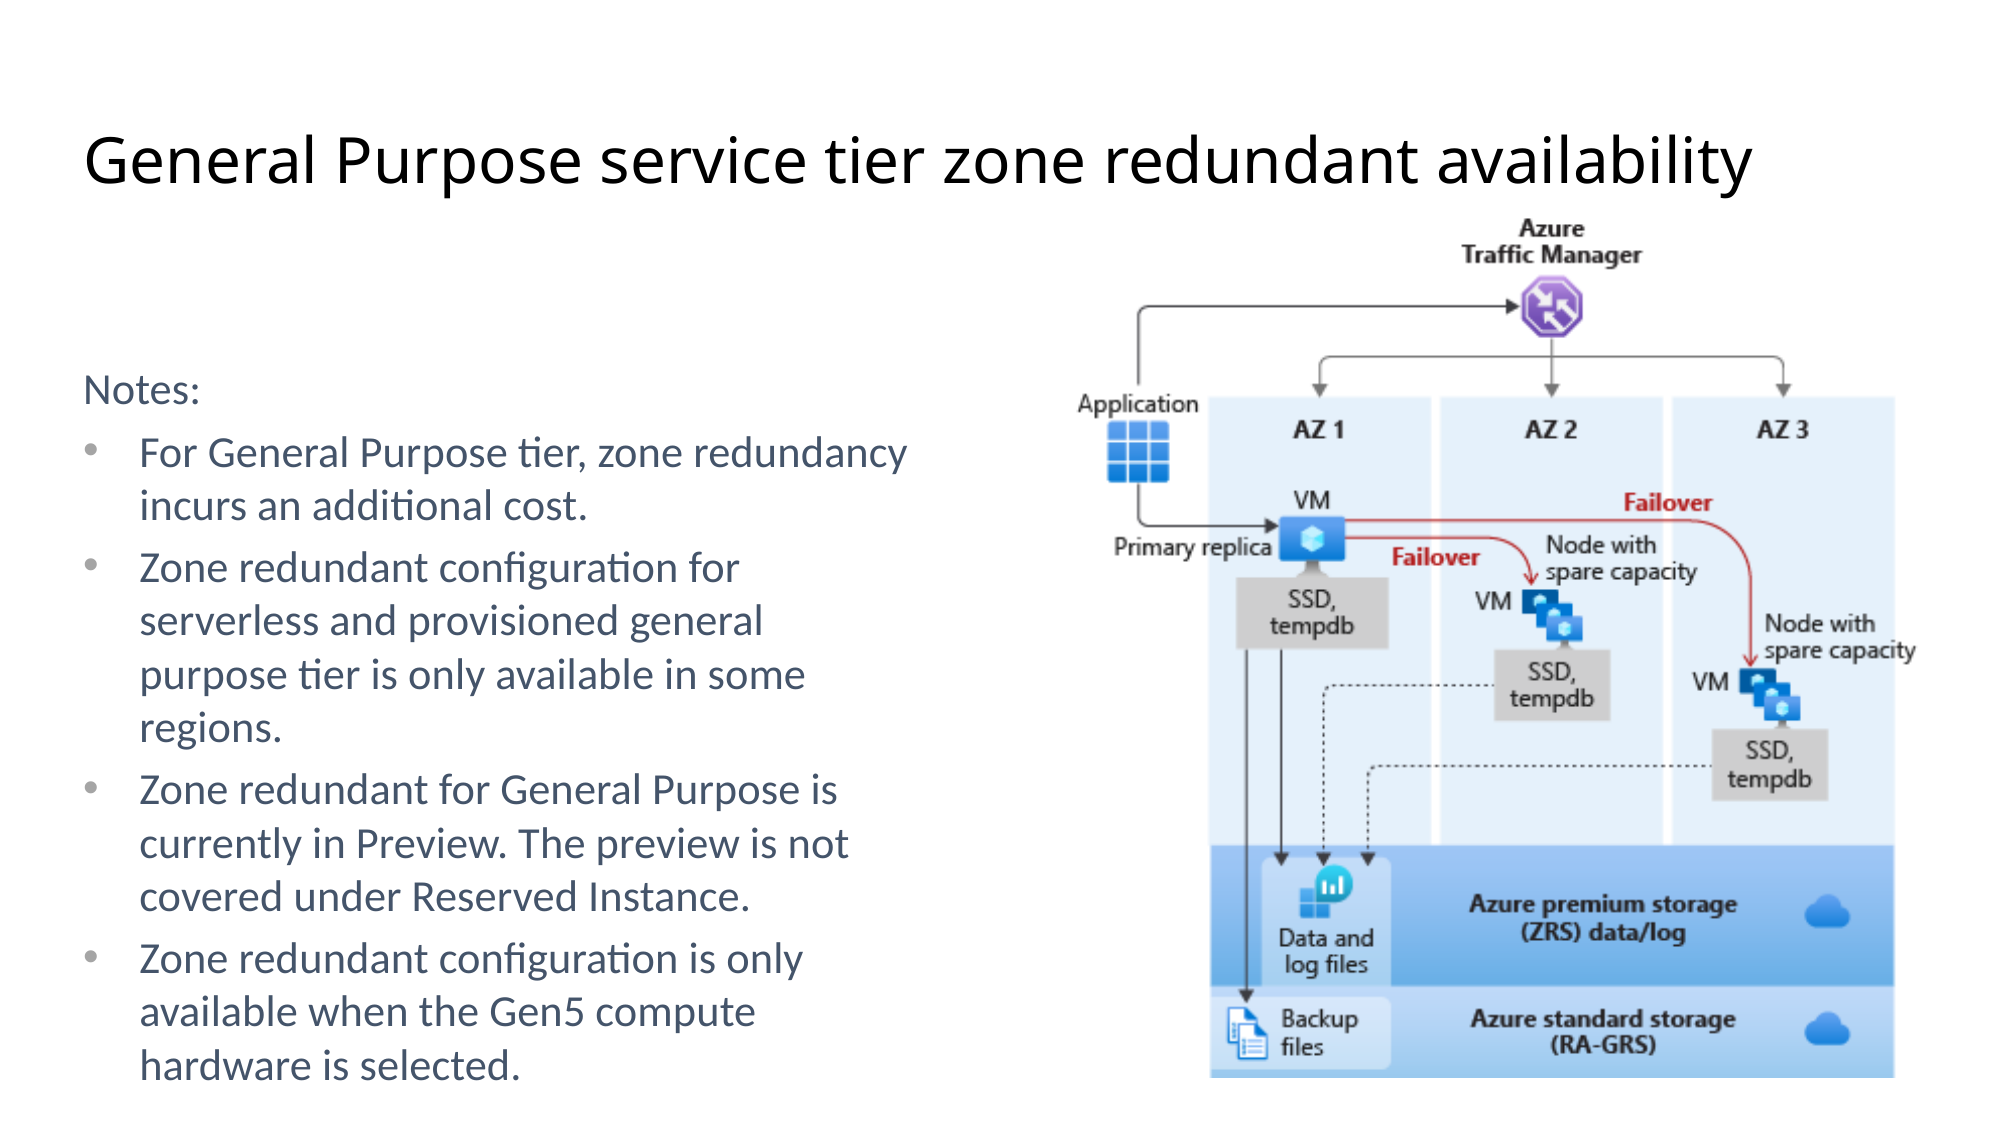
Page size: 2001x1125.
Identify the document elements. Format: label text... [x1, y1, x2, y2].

title General Purpose service tier zone redundant availability [68, 95, 1894, 231]
picture [1067, 215, 1940, 1078]
text_box Notes: For General Purpose tier, zone redundancy incurs an additional cost. Zone redundant configuration for serverless and provisioned general purpose tier is only available in some regions. Zone redundant for General Purpose is currently in Preview. The preview is not covered under Reserved Instance. Zone redundant configuration is only available when the Gen5 compute hardware is selected. [68, 353, 933, 1099]
